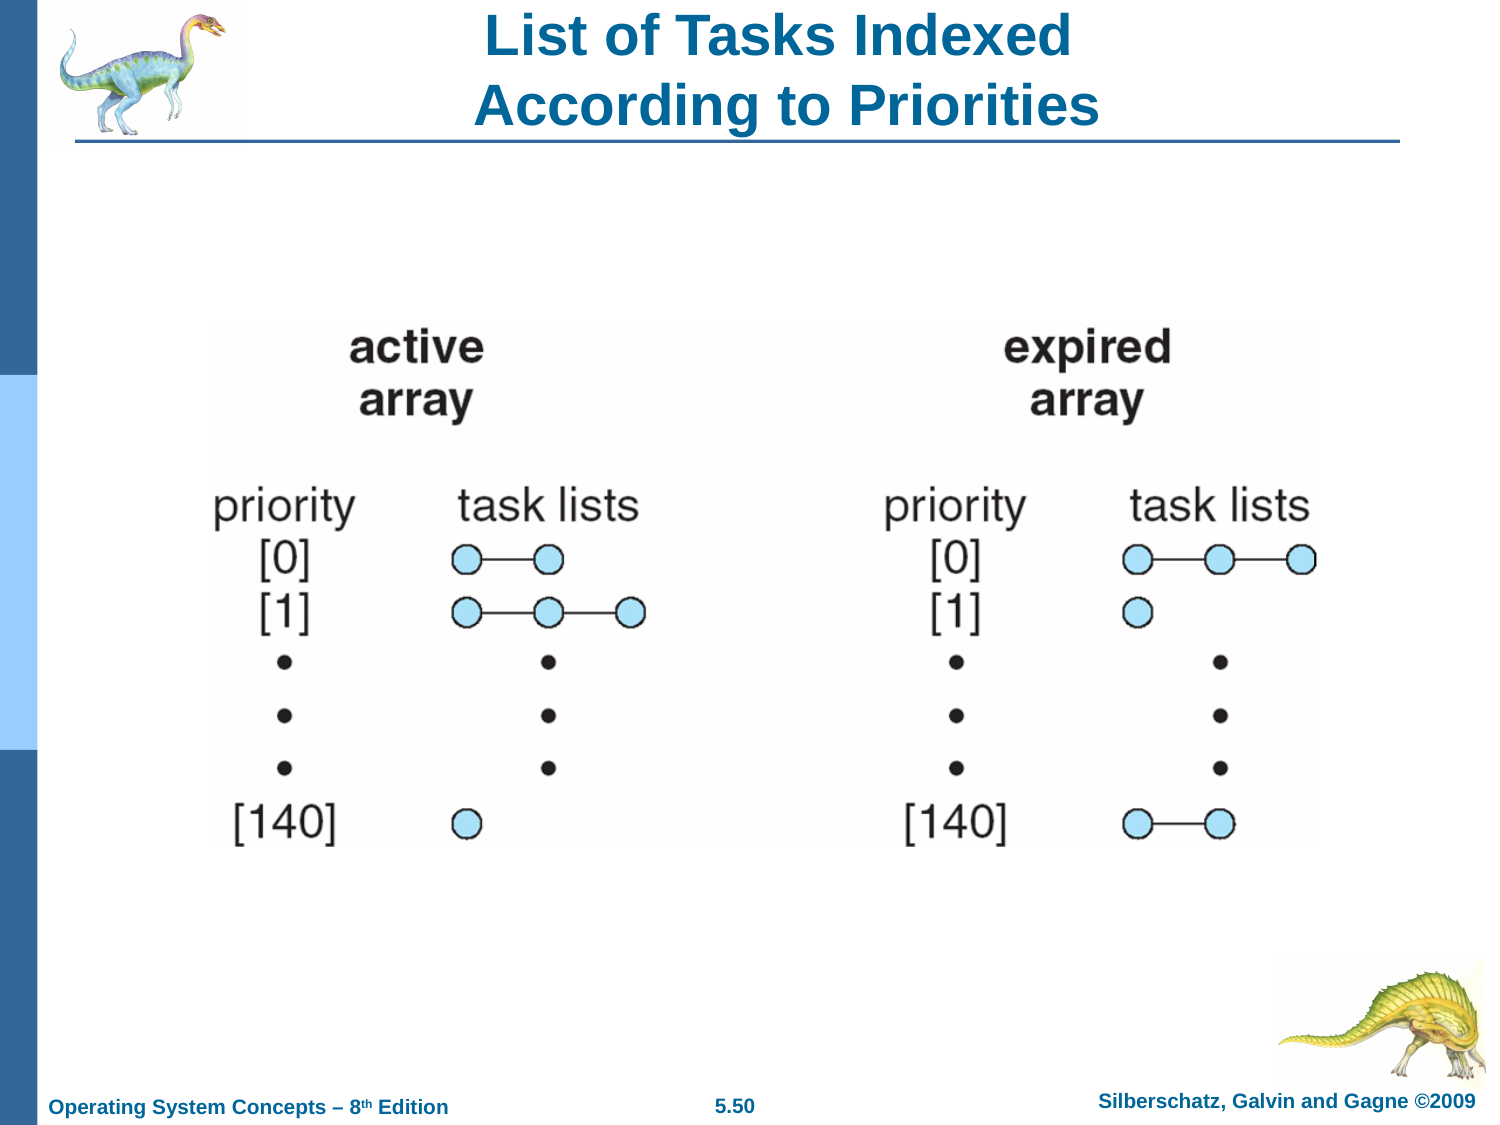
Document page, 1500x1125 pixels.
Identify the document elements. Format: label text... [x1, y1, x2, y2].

picture [214, 317, 1320, 848]
title List of Tasks Indexed According to Priorities [112, 49, 1463, 145]
picture [46, 0, 244, 149]
picture [1415, 1093, 1423, 1098]
picture [1275, 959, 1486, 1090]
